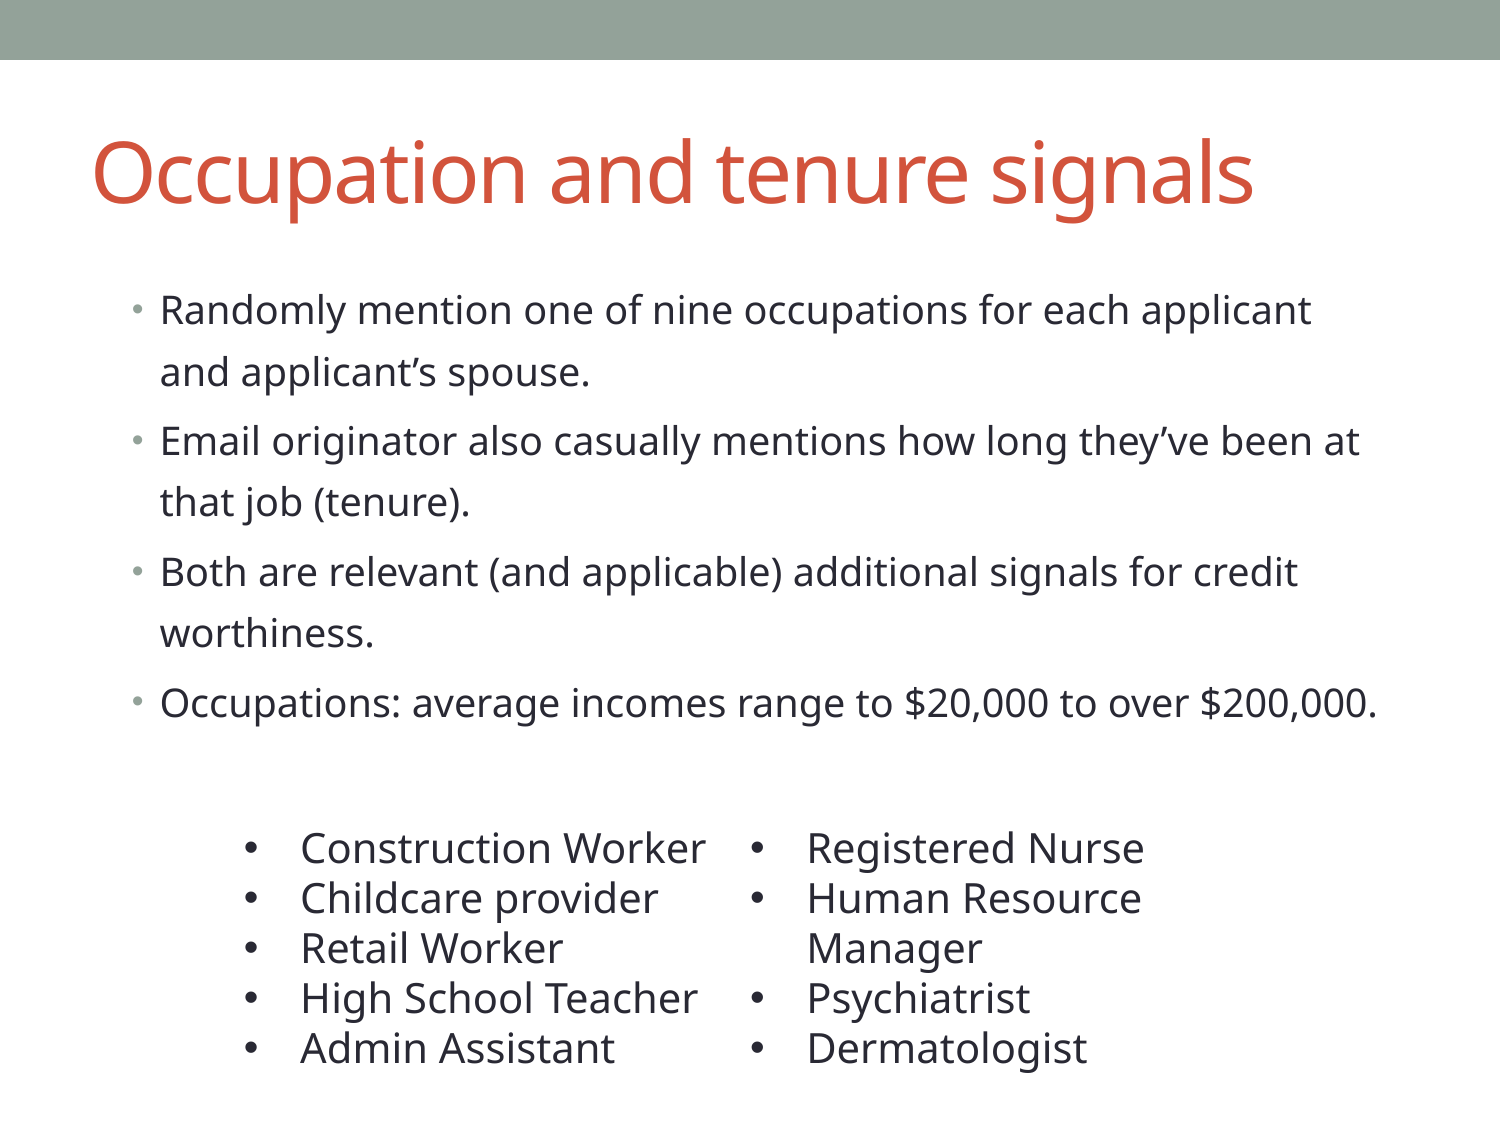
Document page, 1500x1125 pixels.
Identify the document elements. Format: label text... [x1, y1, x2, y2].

text_box Construction Worker Childcare provider Retail Worker High School Teacher Admin Assistant Registered Nurse Human Resource Manager Psychiatrist Dermatologist [229, 814, 1271, 1125]
title Occupation and tenure signals [75, 75, 1325, 263]
list Randomly mention one of nine occupations for each applicant and applicant’s spouse. Email originator also casually mentions how long they’ve been at that job (tenure). Both are relevant (and applicable) additional signals for credit worthiness. Occupations: average incomes range to $20,000 to over $200,000. [75, 263, 1403, 787]
